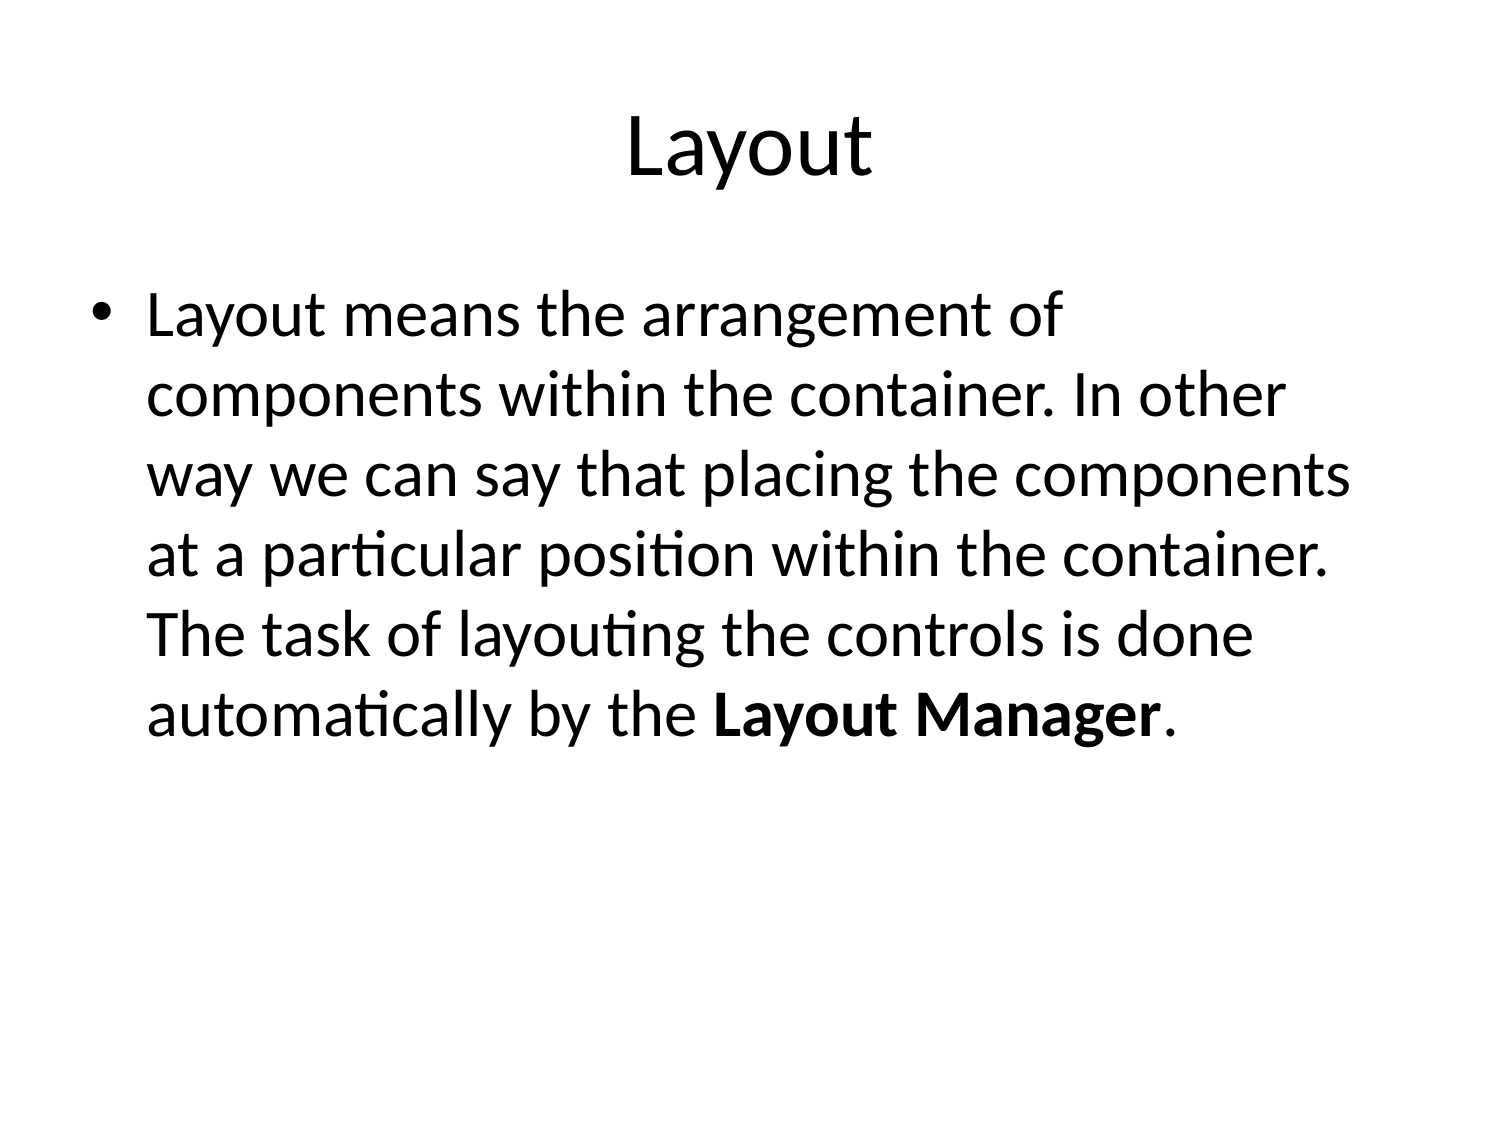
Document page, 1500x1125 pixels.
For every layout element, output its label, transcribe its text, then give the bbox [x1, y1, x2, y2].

title Layout [75, 45, 1425, 233]
list Layout means the arrangement of components within the container. In other way we can say that placing the components at a particular position within the container. The task of layouting the controls is done automatically by the Layout Manager. [75, 262, 1425, 1005]
